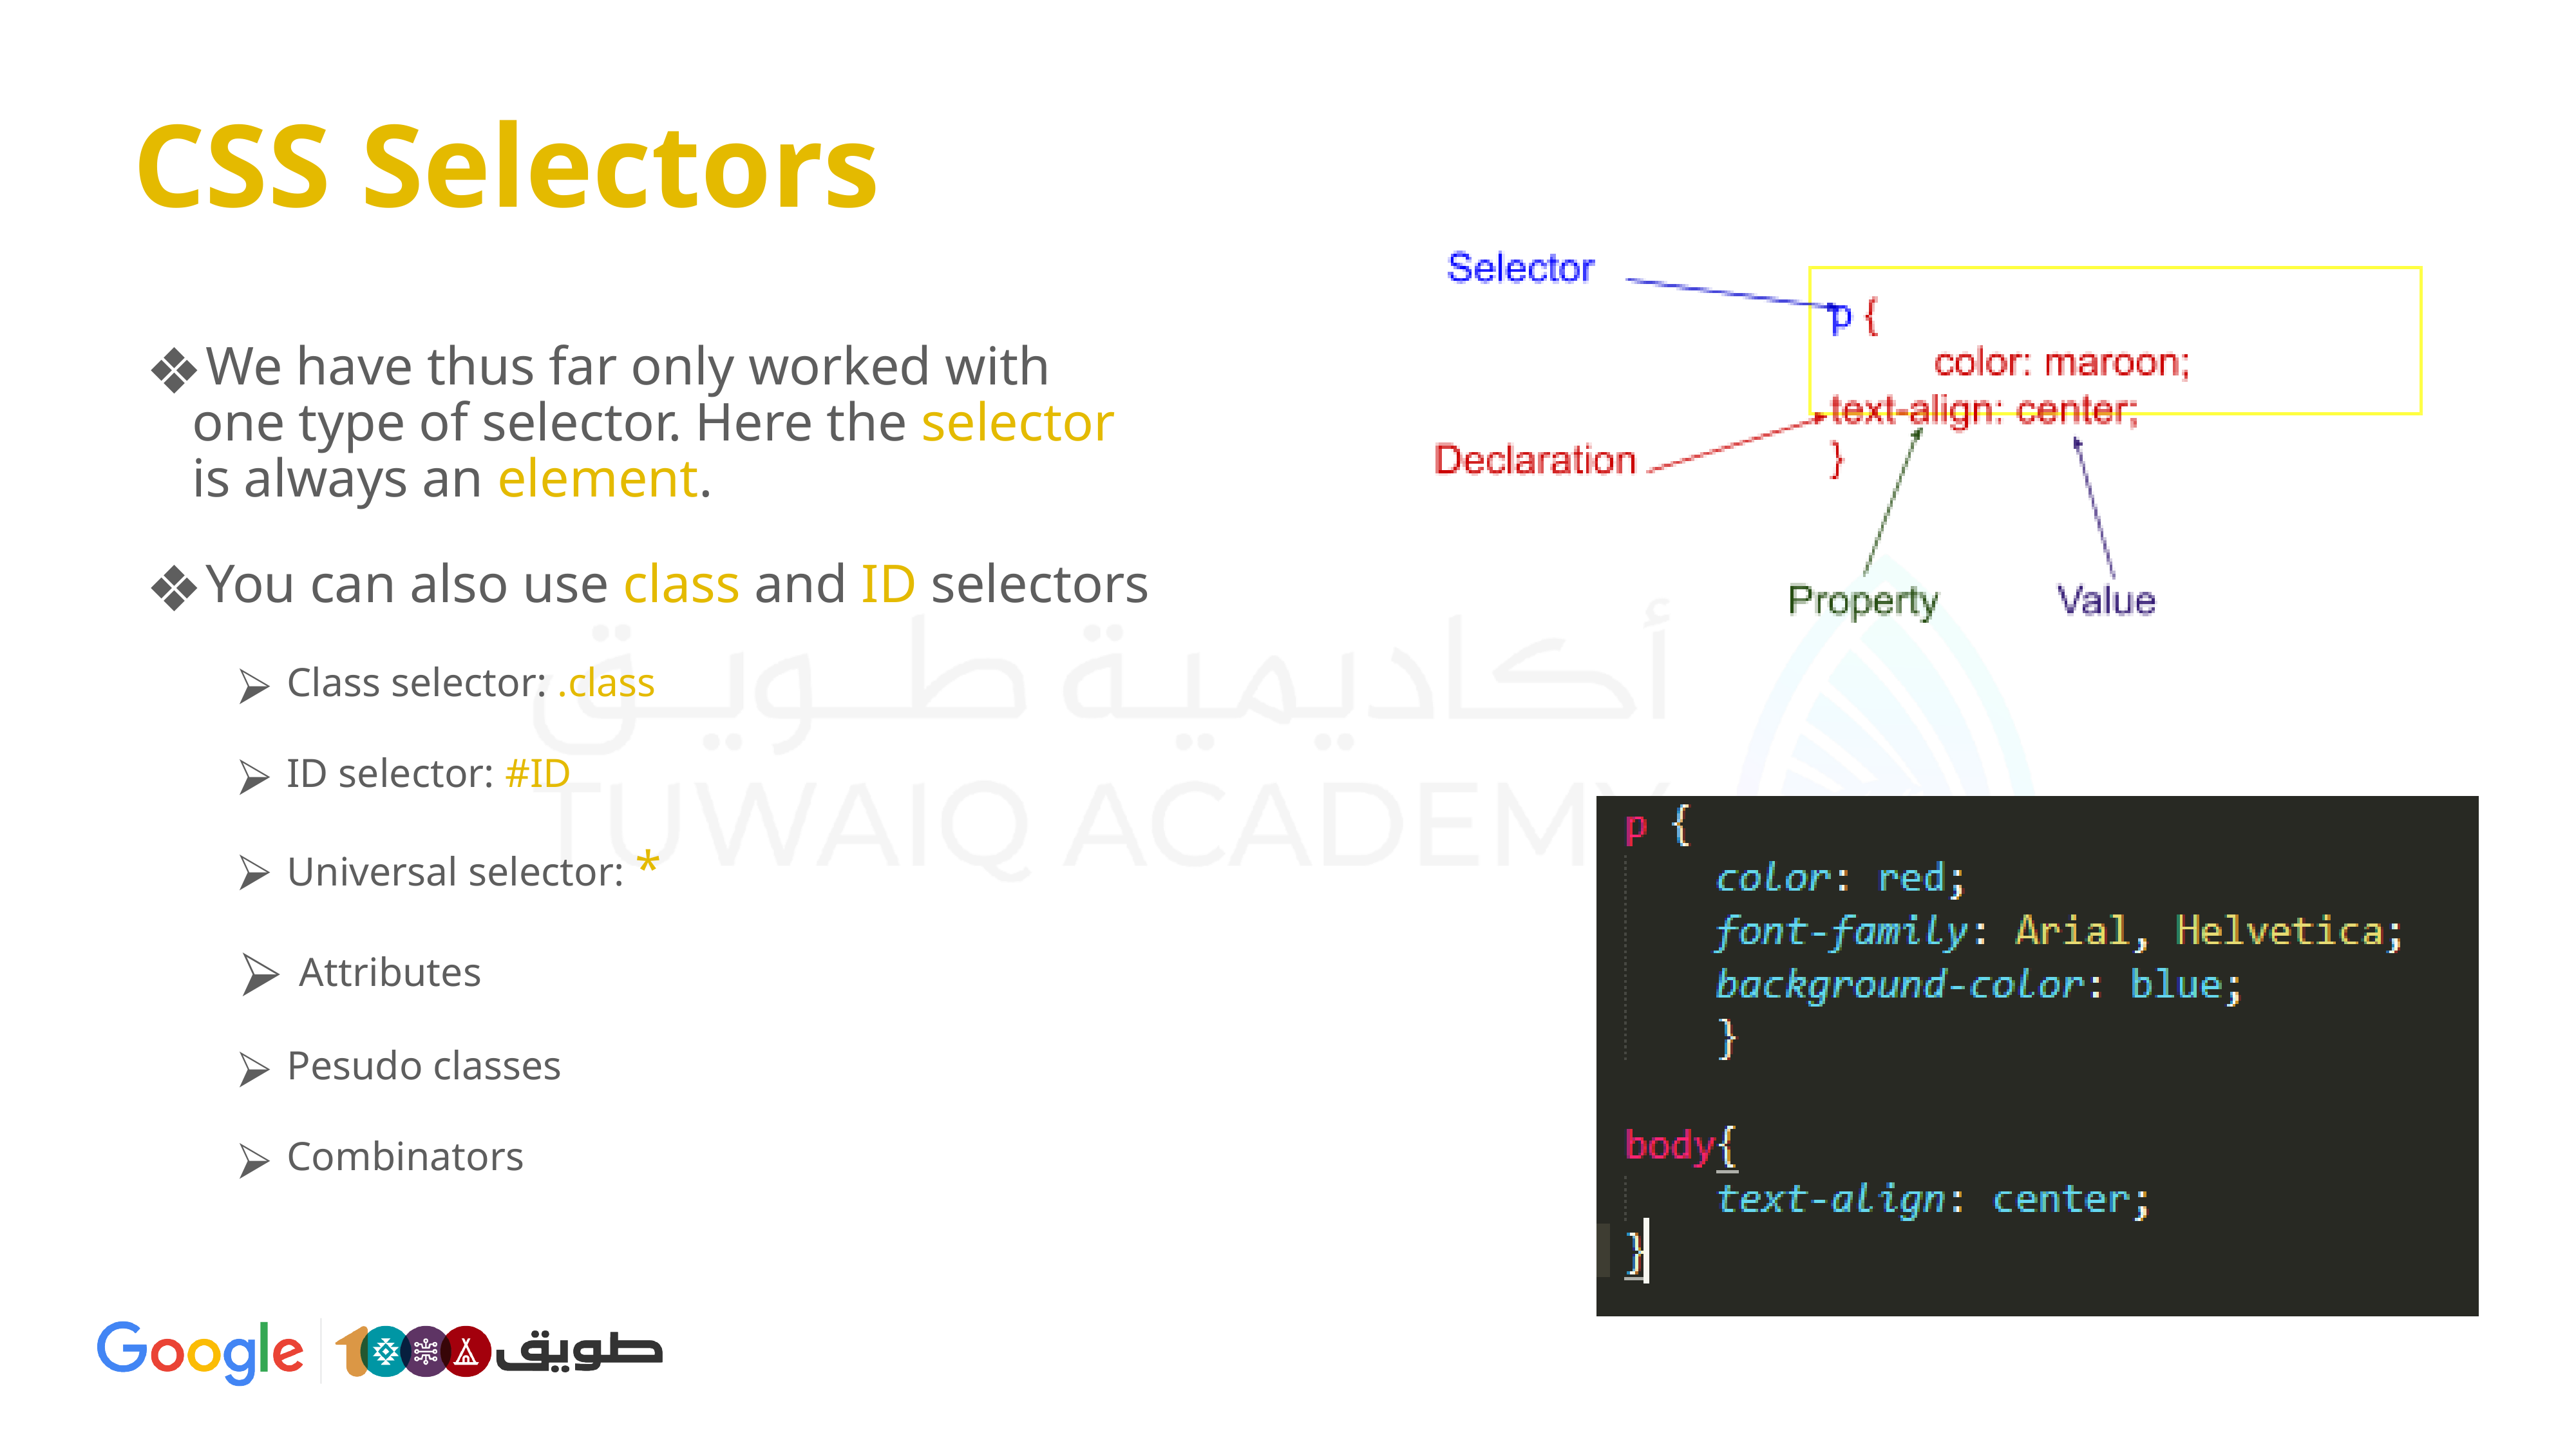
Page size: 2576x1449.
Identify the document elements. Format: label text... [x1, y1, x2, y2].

picture [1596, 796, 2479, 1316]
title CSS Selectors [127, 114, 1161, 266]
list We have thus far only worked with one type of selector. Here the selector is always an element. You can also use class and ID selectors Class selector: .class ID selector: #ID Universal selector: * Attributes Pesudo classes Combinators [127, 334, 1161, 1207]
picture [1415, 223, 2423, 694]
picture [53, 1159, 708, 1449]
